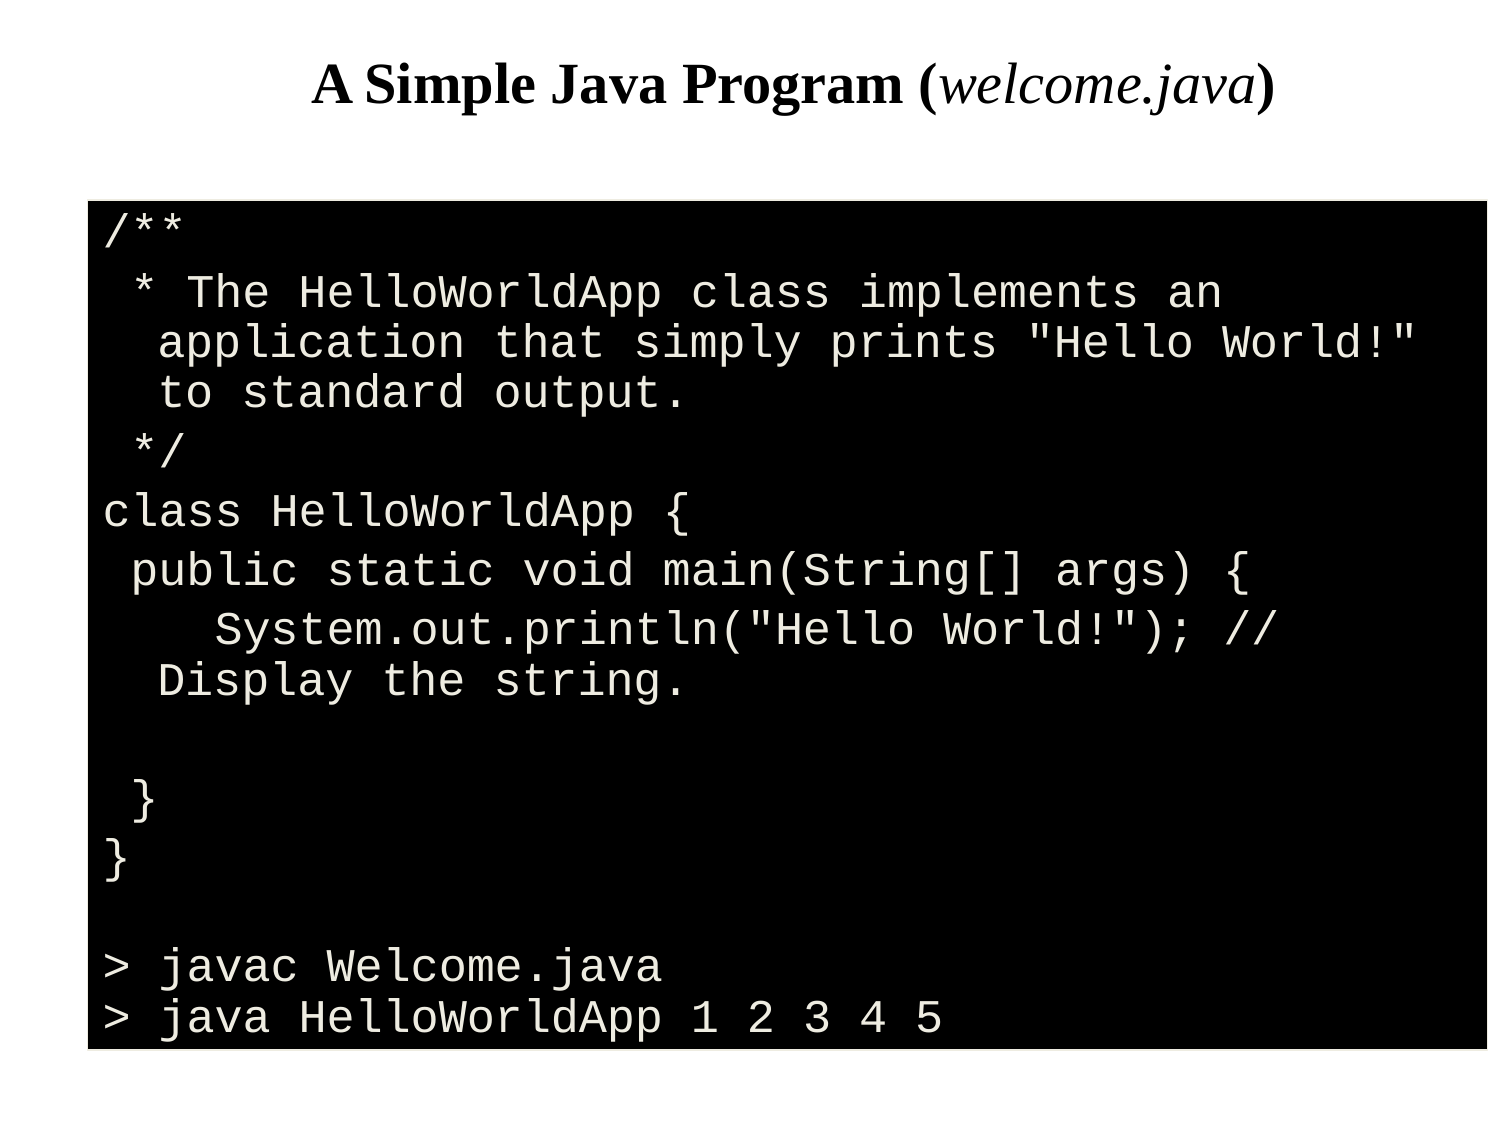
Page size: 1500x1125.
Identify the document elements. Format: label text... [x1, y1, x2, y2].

list /** * The HelloWorldApp class implements an application that simply prints "Hello World!" to standard output. */ class HelloWorldApp { public static void main(String[] args) { System.out.println("Hello World!"); // Display the string. } } > javac Welcome.java > java HelloWorldApp 1 2 3 4 5 [87, 200, 1488, 1050]
text_box A Simple Java Program (welcome.java) [212, 31, 1375, 119]
